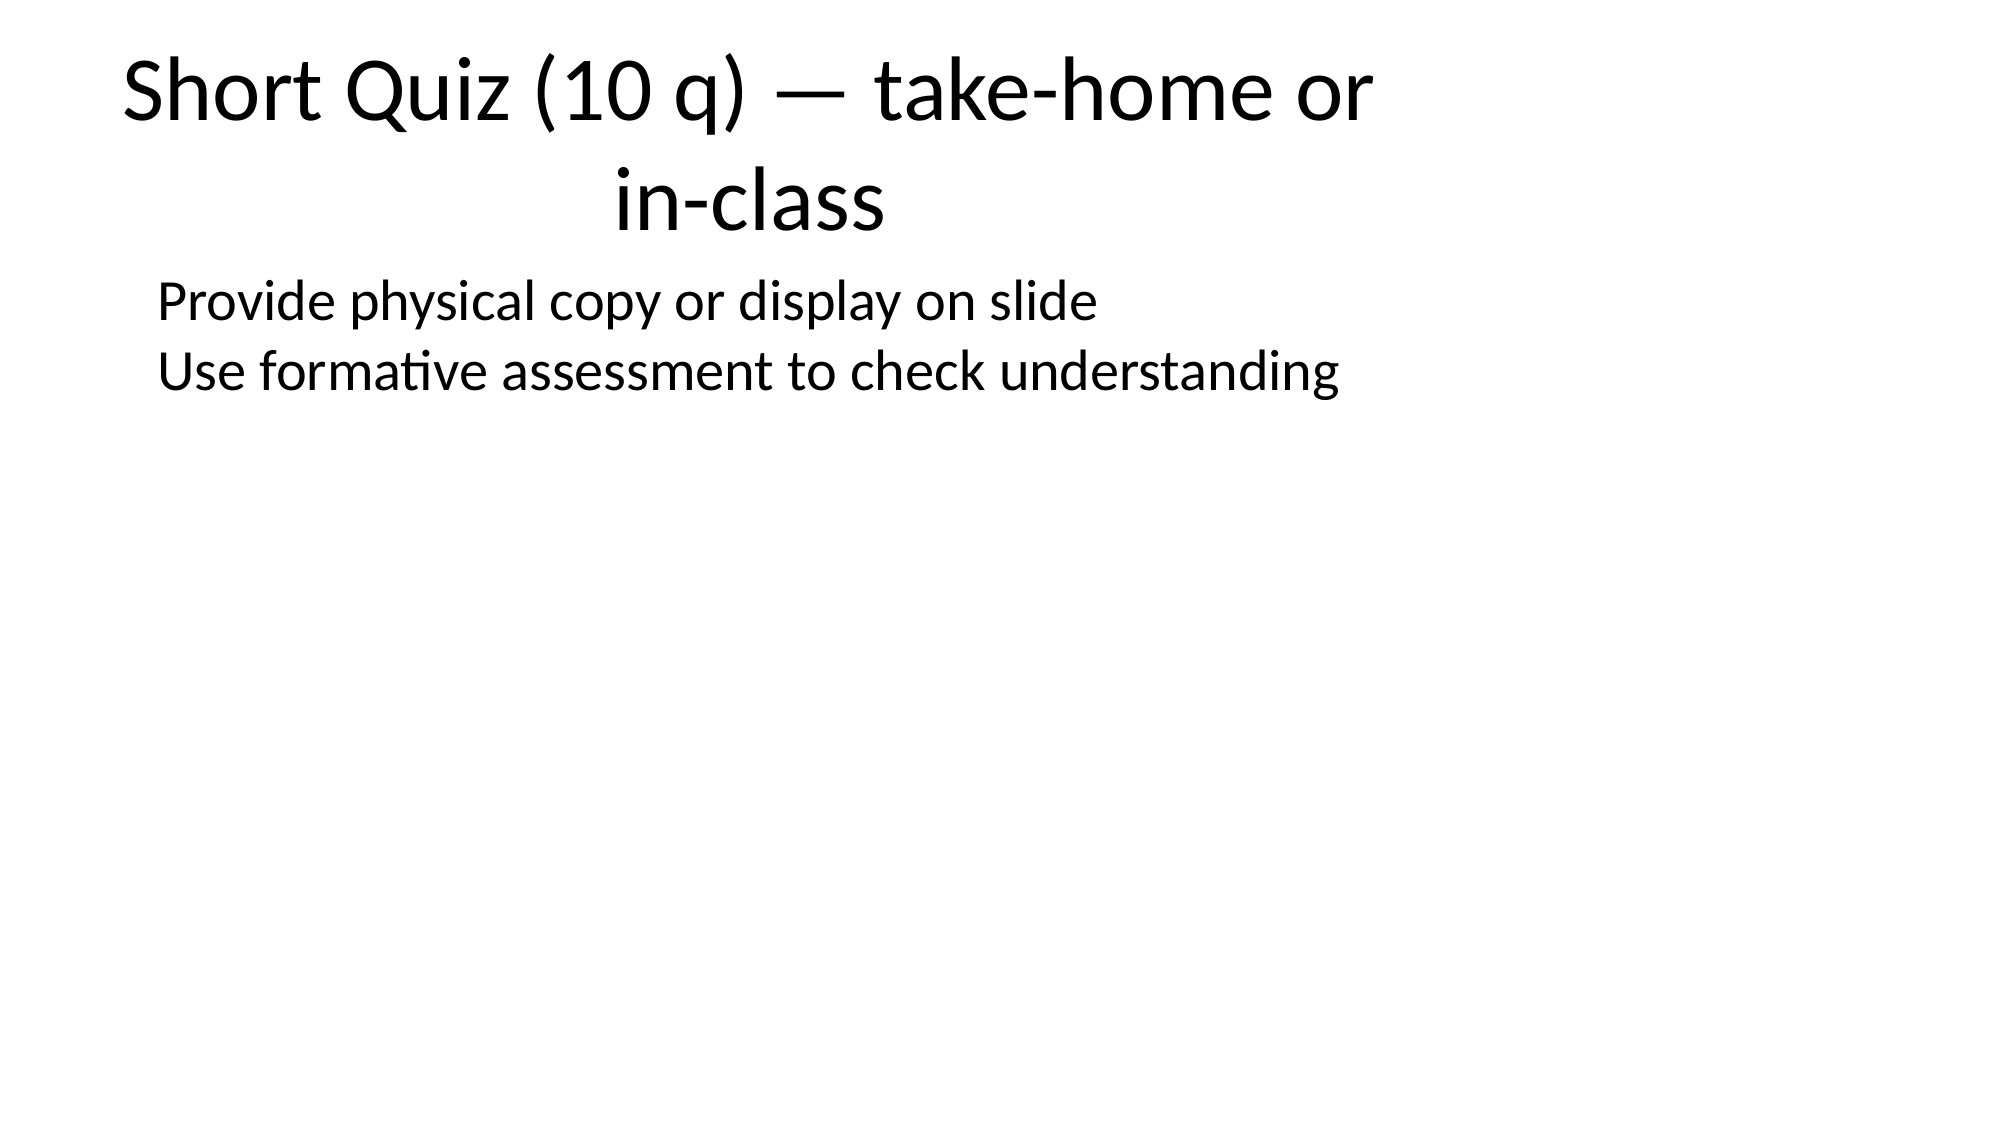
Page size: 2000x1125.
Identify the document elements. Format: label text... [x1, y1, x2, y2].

title Short Quiz (10 q) — take-home or in-class [75, 45, 1425, 233]
text_box Provide physical copy or display on slide Use formative assessment to check understanding [149, 254, 1850, 410]
